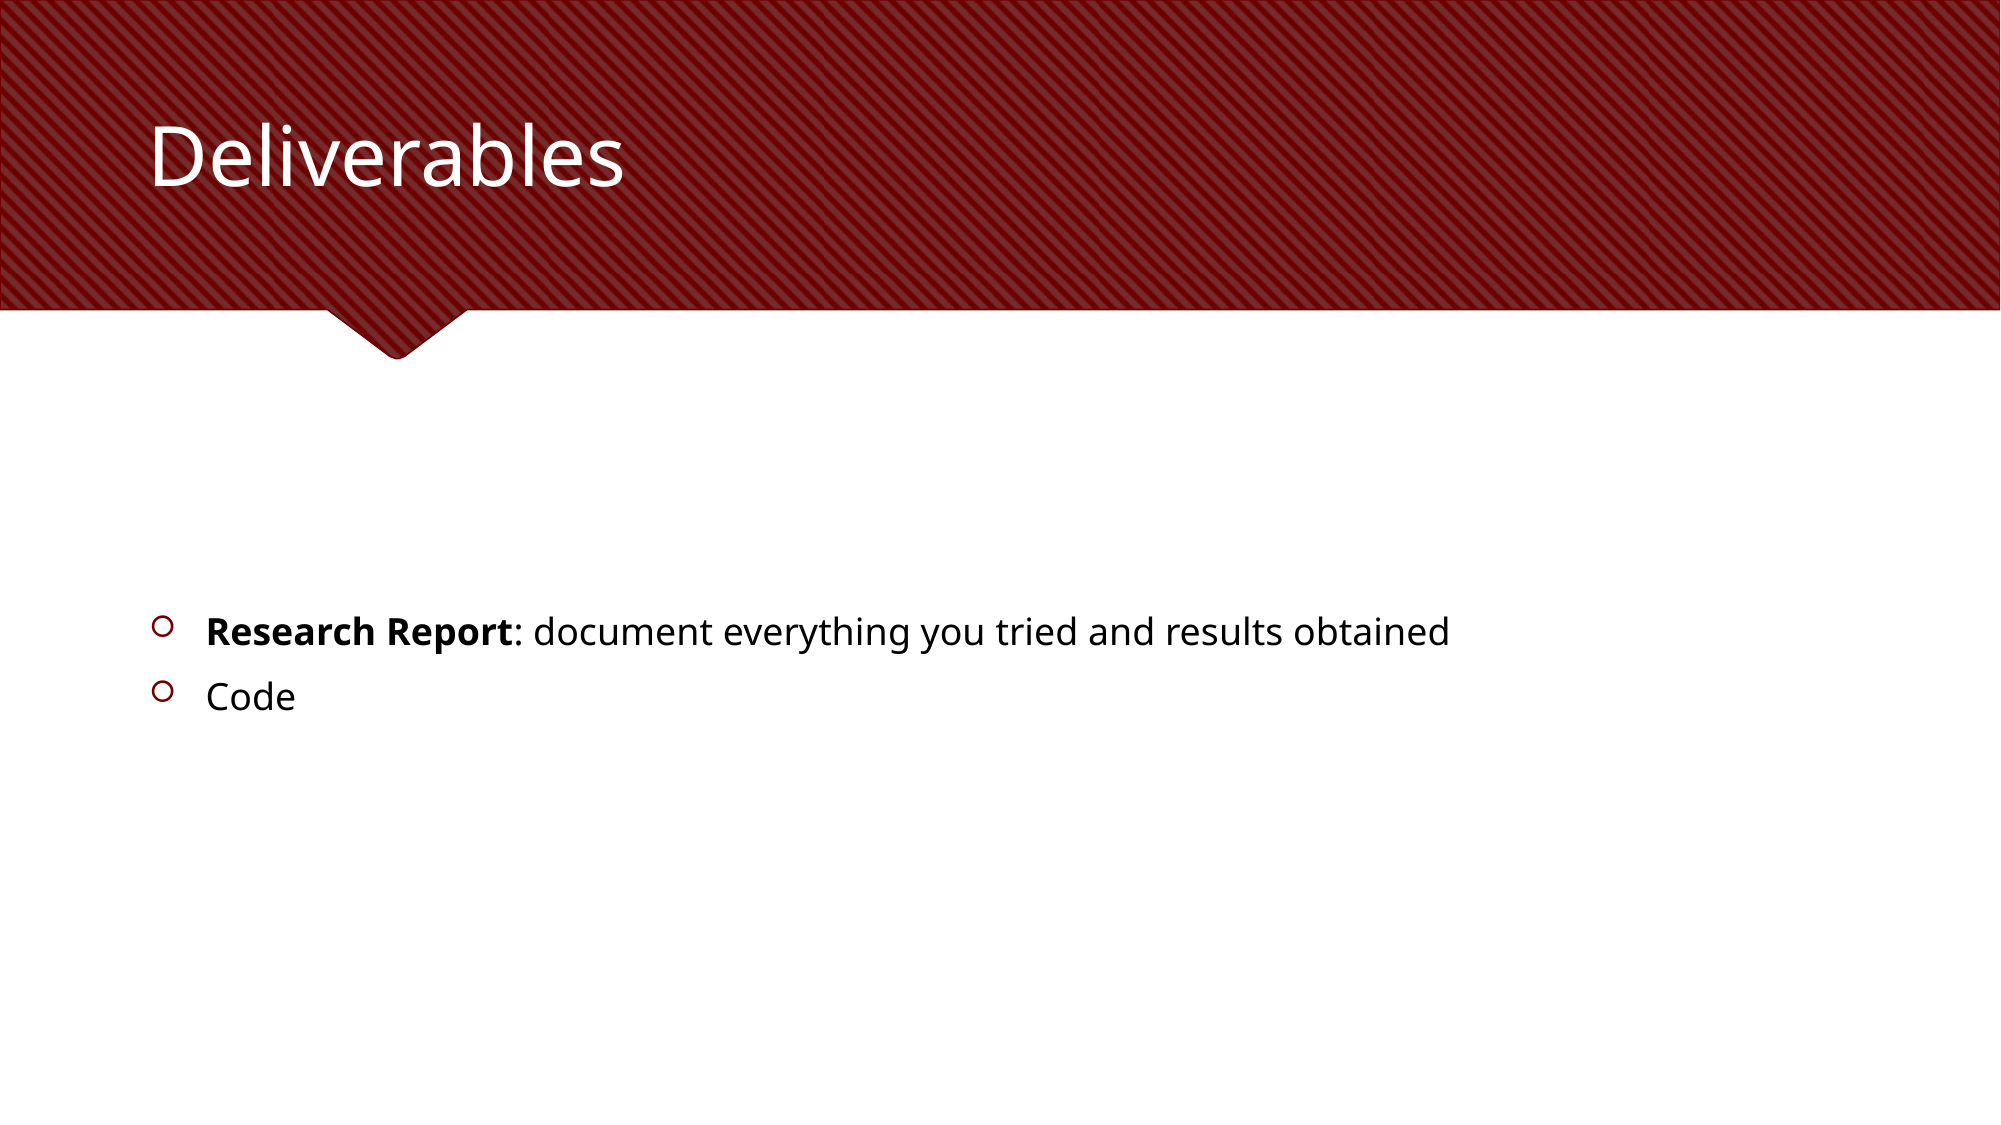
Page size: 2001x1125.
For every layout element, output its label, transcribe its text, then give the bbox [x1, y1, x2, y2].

title Deliverables [132, 73, 1868, 233]
list Research Report: document everything you tried and results obtained Code [134, 364, 1866, 962]
